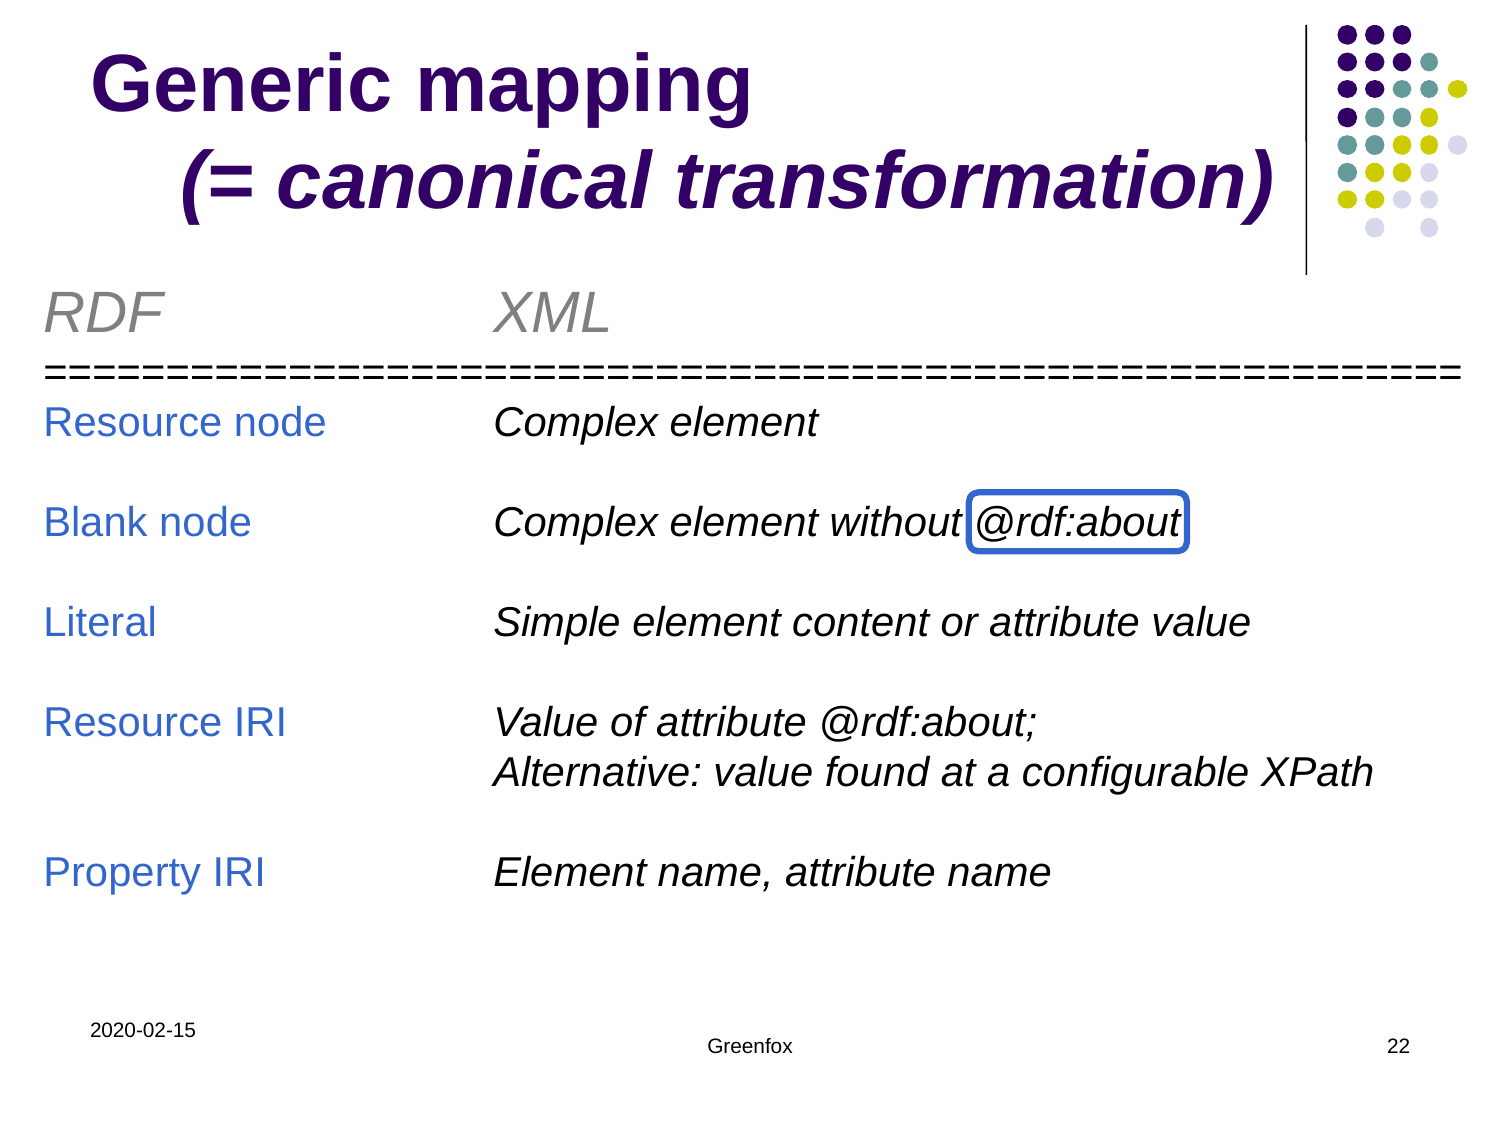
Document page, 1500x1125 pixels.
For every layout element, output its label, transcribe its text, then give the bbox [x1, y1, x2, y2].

text_box [968, 492, 1188, 552]
slide_number 22 [1074, 1025, 1425, 1100]
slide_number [75, 1009, 425, 1085]
footer Greenfox [478, 1025, 1022, 1100]
text_box RDF XML ========================================================== Resource node Complex element Blank node Complex element without @rdf:about Literal Simple element content or attribute value Resource IRI Value of attribute @rdf:about; Alternative: value found at a configurable XPath Property IRI Element name, attribute name [28, 267, 1479, 1003]
title Generic mapping (= canonical transformation) [75, 20, 1313, 233]
